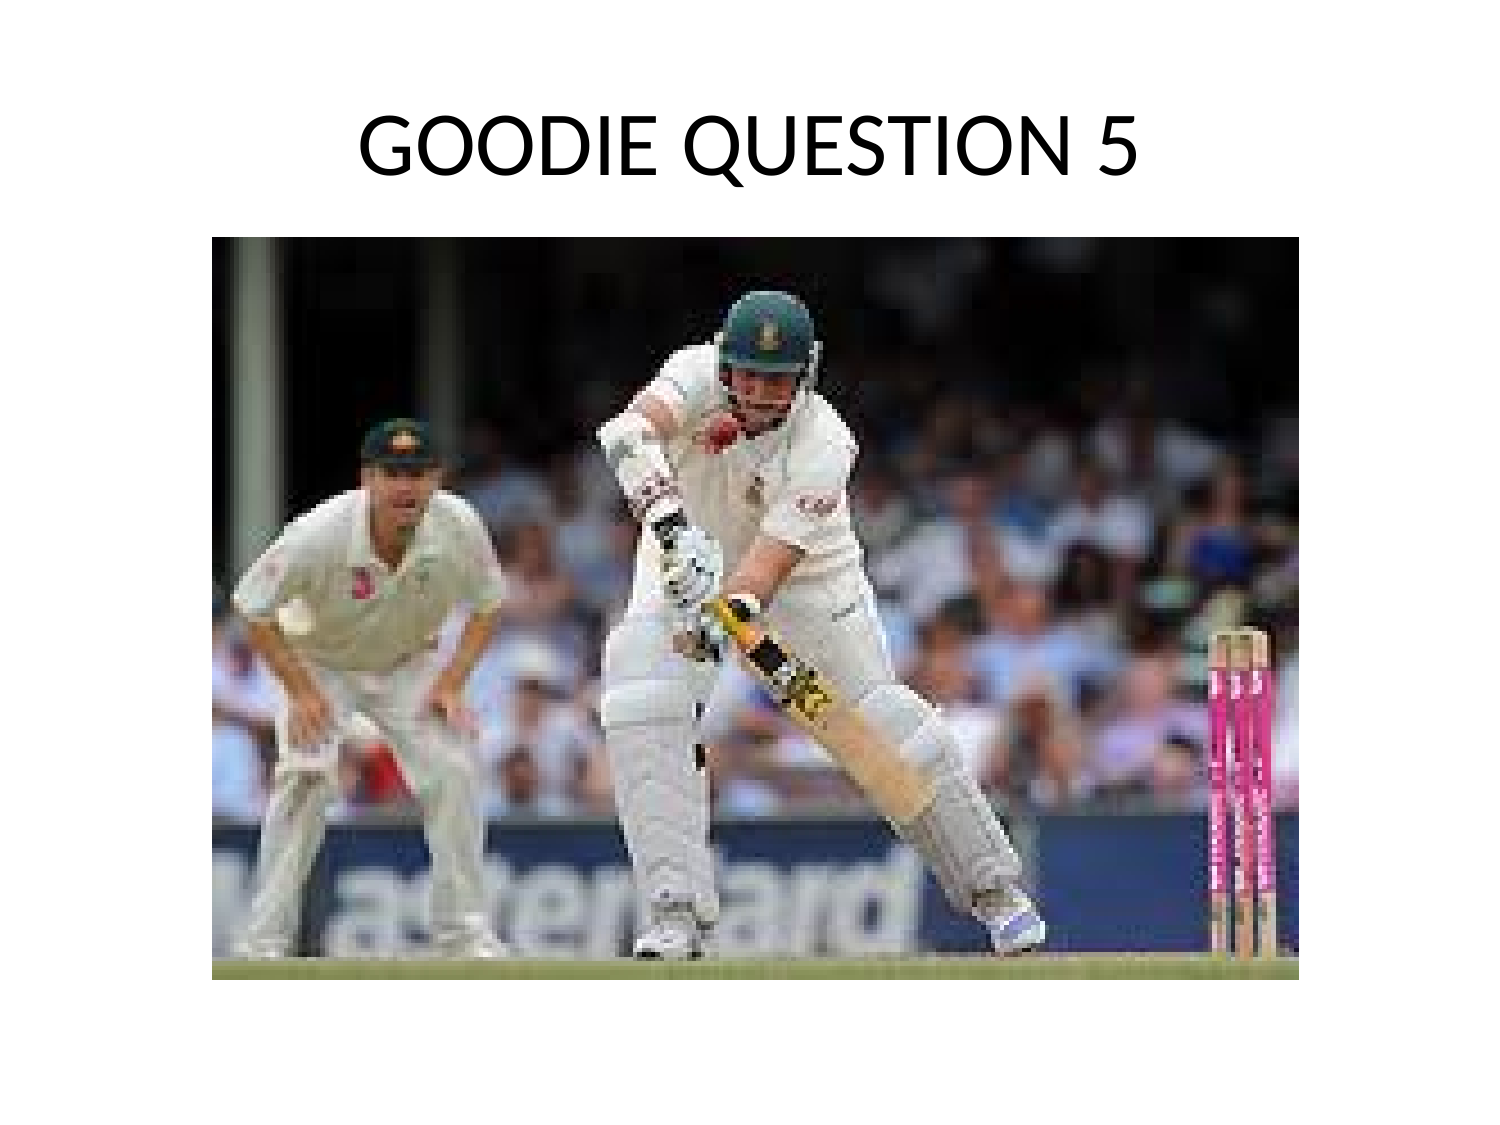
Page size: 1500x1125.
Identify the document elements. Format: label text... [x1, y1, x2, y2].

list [212, 237, 1299, 980]
title GOODIE QUESTION 5 [75, 45, 1425, 233]
